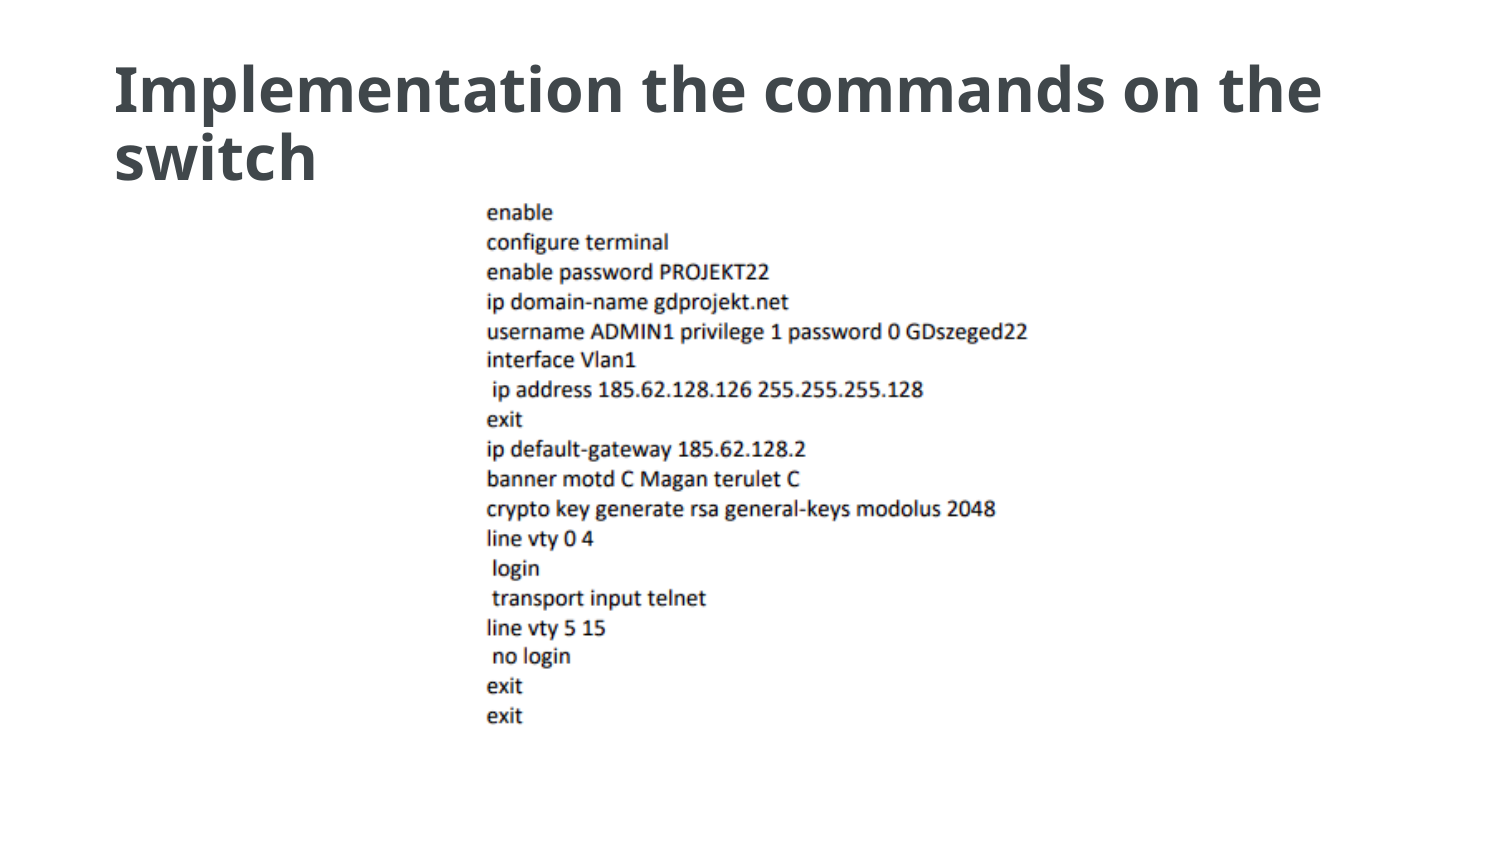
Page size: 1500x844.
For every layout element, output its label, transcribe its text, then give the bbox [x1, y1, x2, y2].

title Implementation the commands on the switch [103, 44, 1397, 208]
picture [484, 197, 1048, 741]
